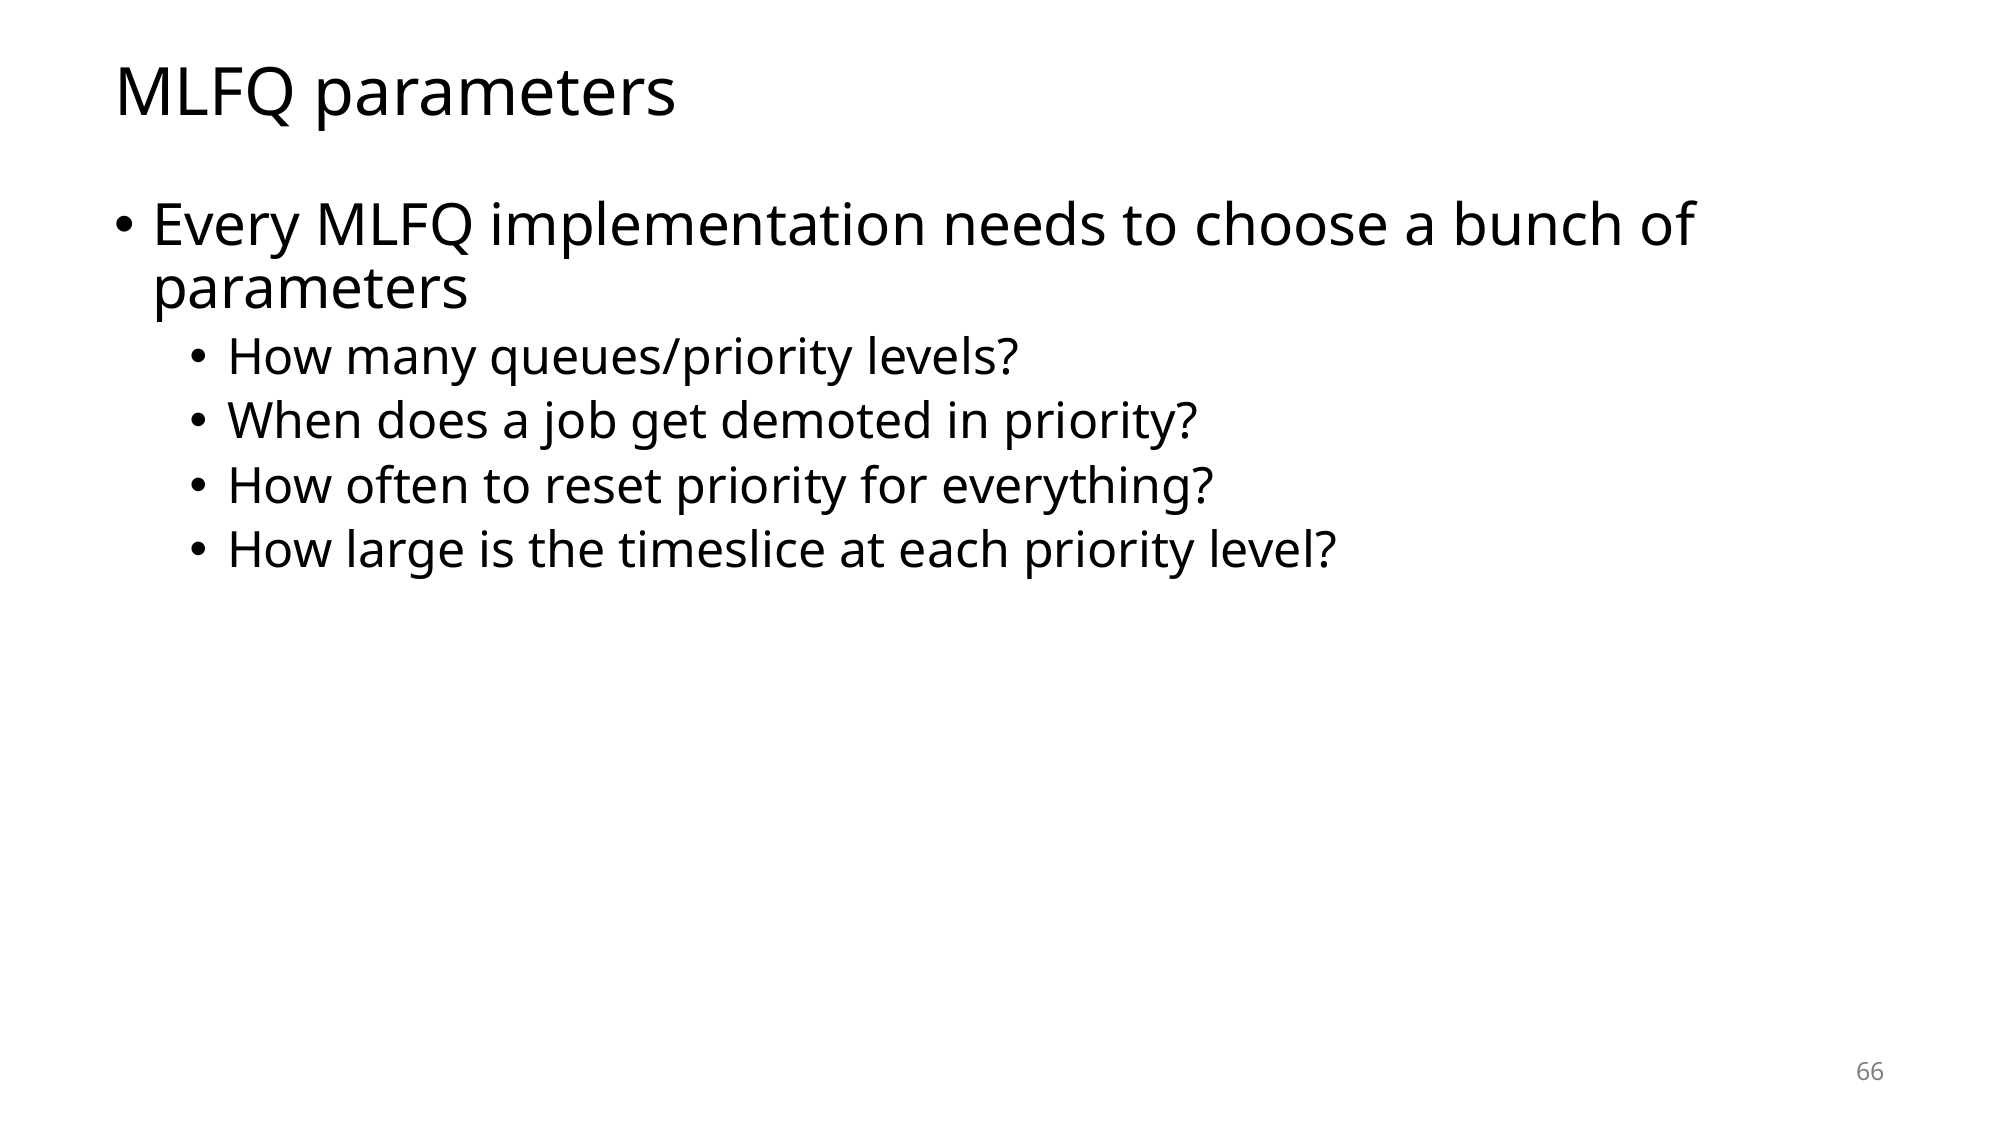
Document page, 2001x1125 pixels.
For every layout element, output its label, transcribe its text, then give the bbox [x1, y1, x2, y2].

slide_number 66 [1749, 1042, 1900, 1103]
list Every MLFQ implementation needs to choose a bunch of parameters How many queues/priority levels? When does a job get demoted in priority? How often to reset priority for everything? How large is the timeslice at each priority level? [99, 187, 1900, 1013]
title MLFQ parameters [99, 37, 1900, 150]
